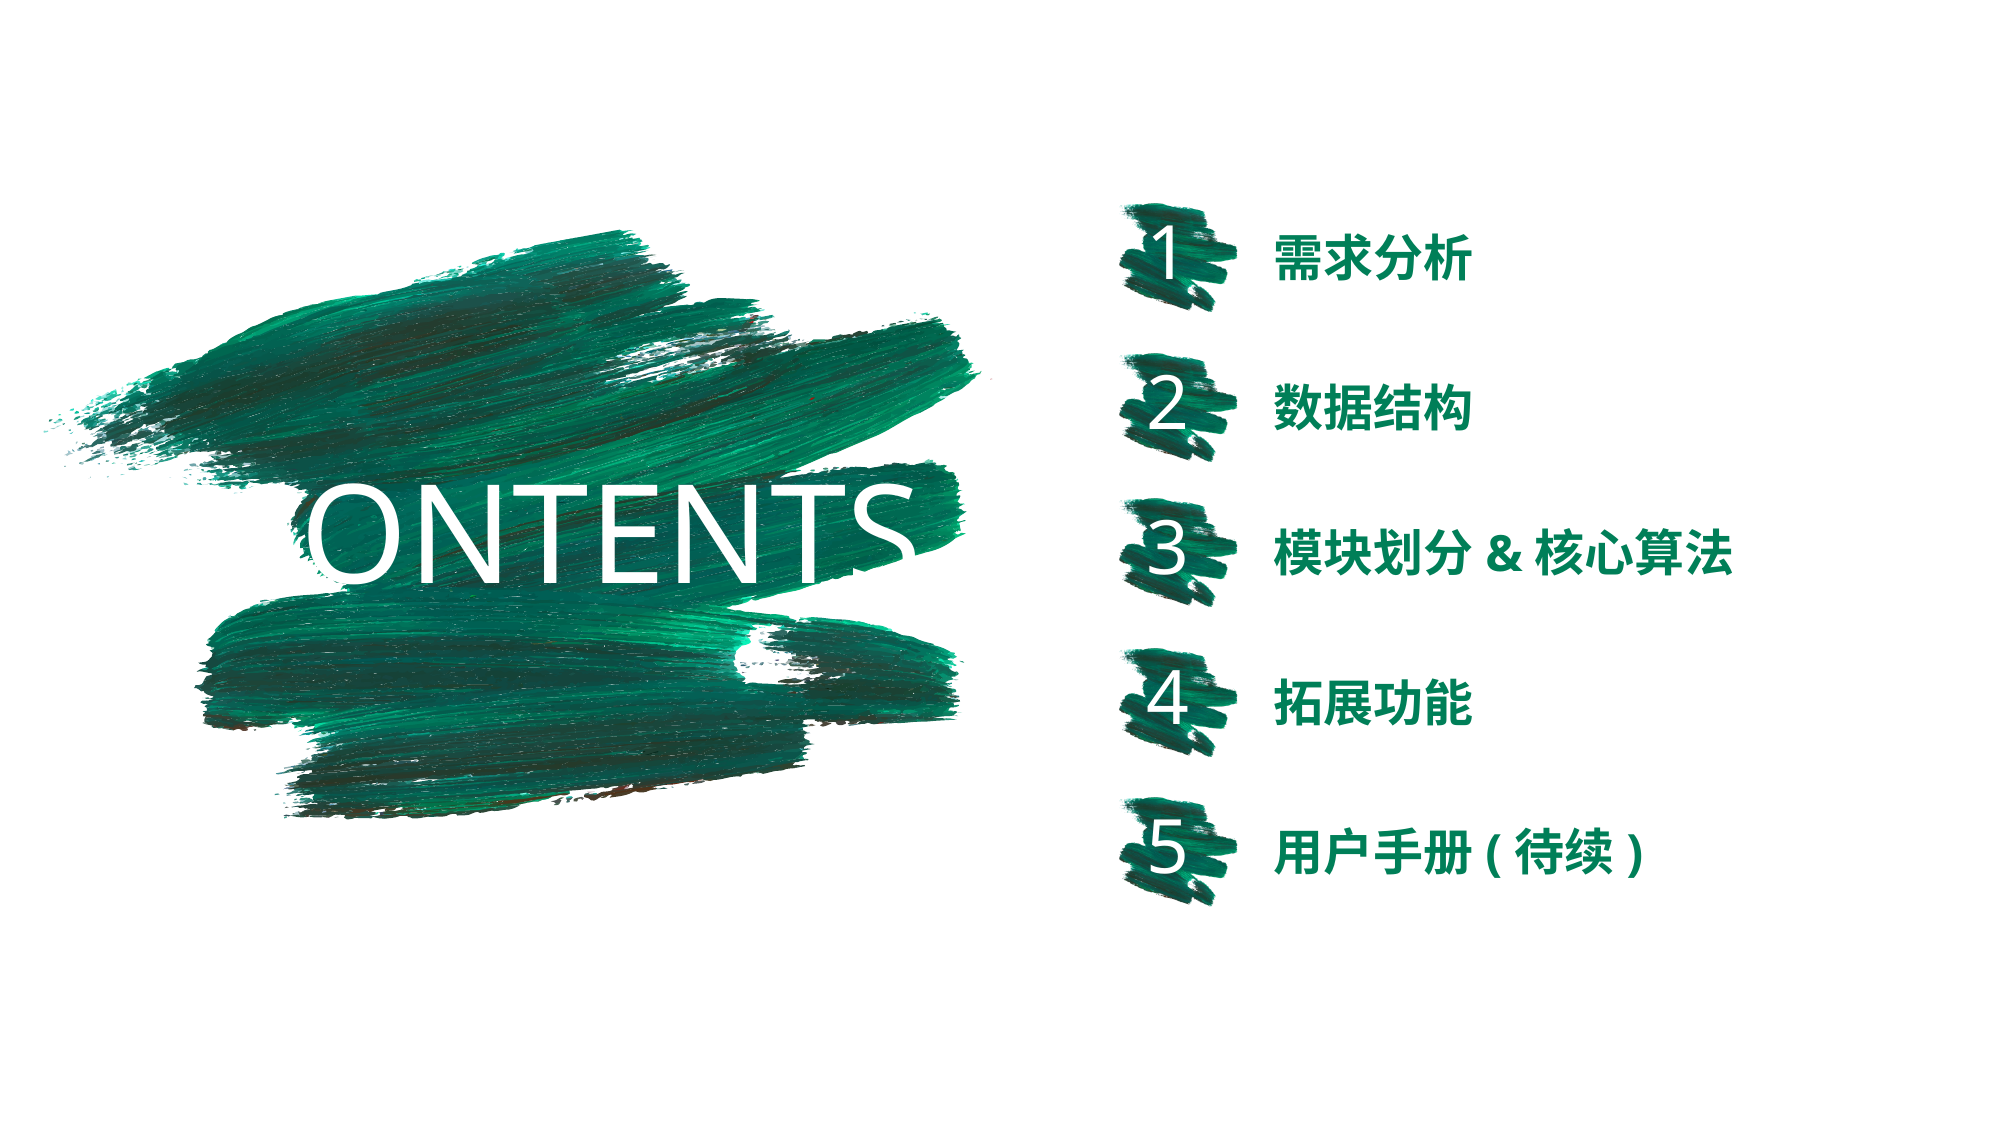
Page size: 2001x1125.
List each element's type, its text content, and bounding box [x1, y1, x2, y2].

picture [1118, 647, 1238, 757]
picture [1118, 796, 1238, 907]
picture [69, 248, 1015, 811]
text_box 用户手册(待续) [1258, 813, 1822, 889]
picture [1118, 351, 1238, 462]
picture [1118, 497, 1238, 608]
text_box 拓展功能 [1258, 664, 1822, 739]
text_box 数据结构 [1258, 368, 1822, 444]
picture [1118, 202, 1238, 313]
text_box 需求分析 [1258, 219, 1822, 295]
text_box 模块划分&核心算法 [1258, 514, 1822, 590]
